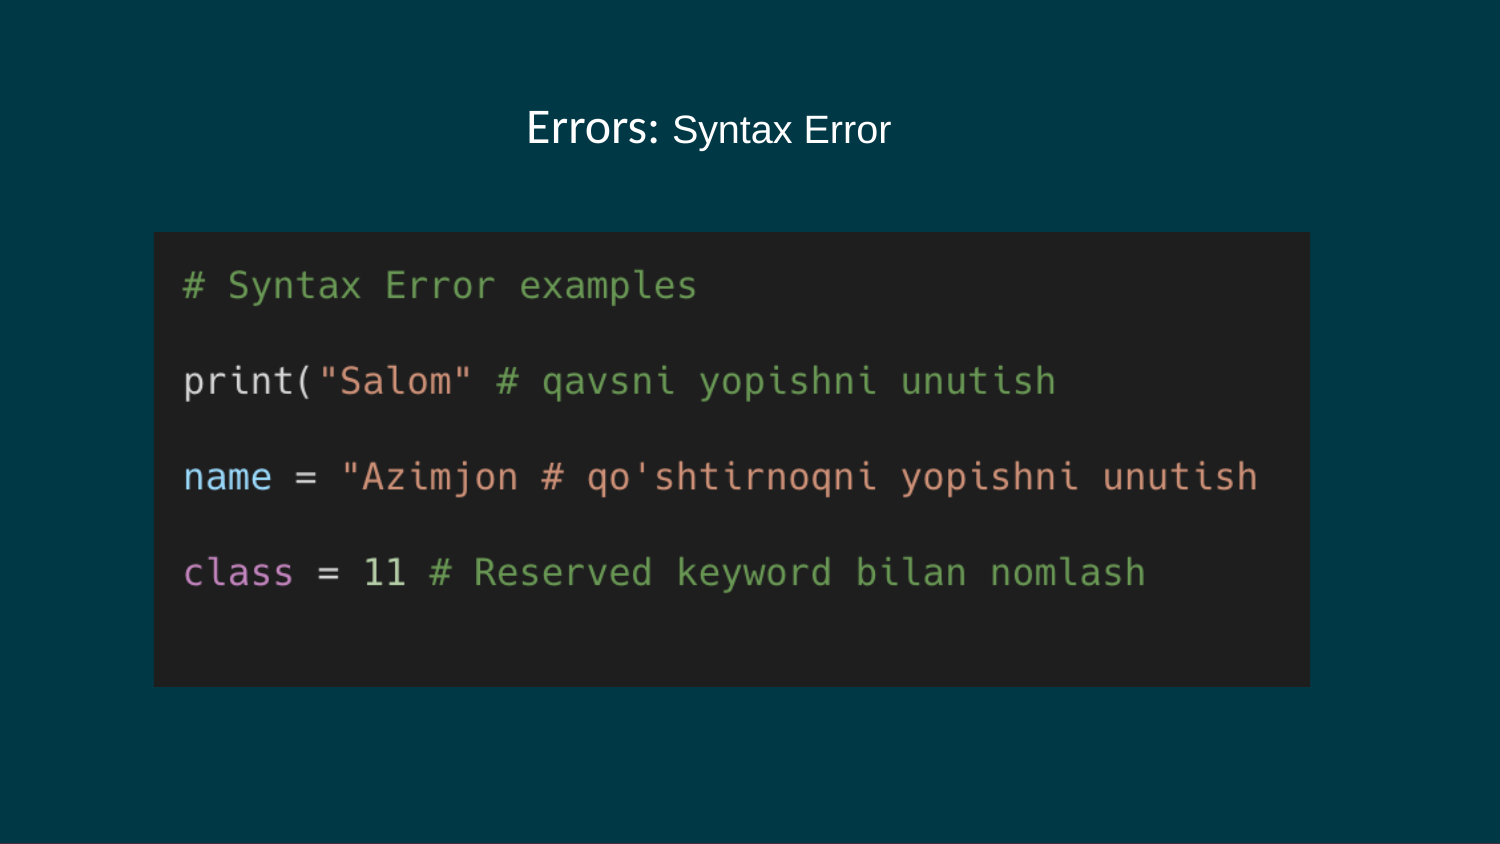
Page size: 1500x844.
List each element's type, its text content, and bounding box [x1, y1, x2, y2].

text_box [0, 0, 1500, 844]
text_box Errors: Syntax Error [160, 93, 1258, 145]
picture [155, 233, 1309, 686]
